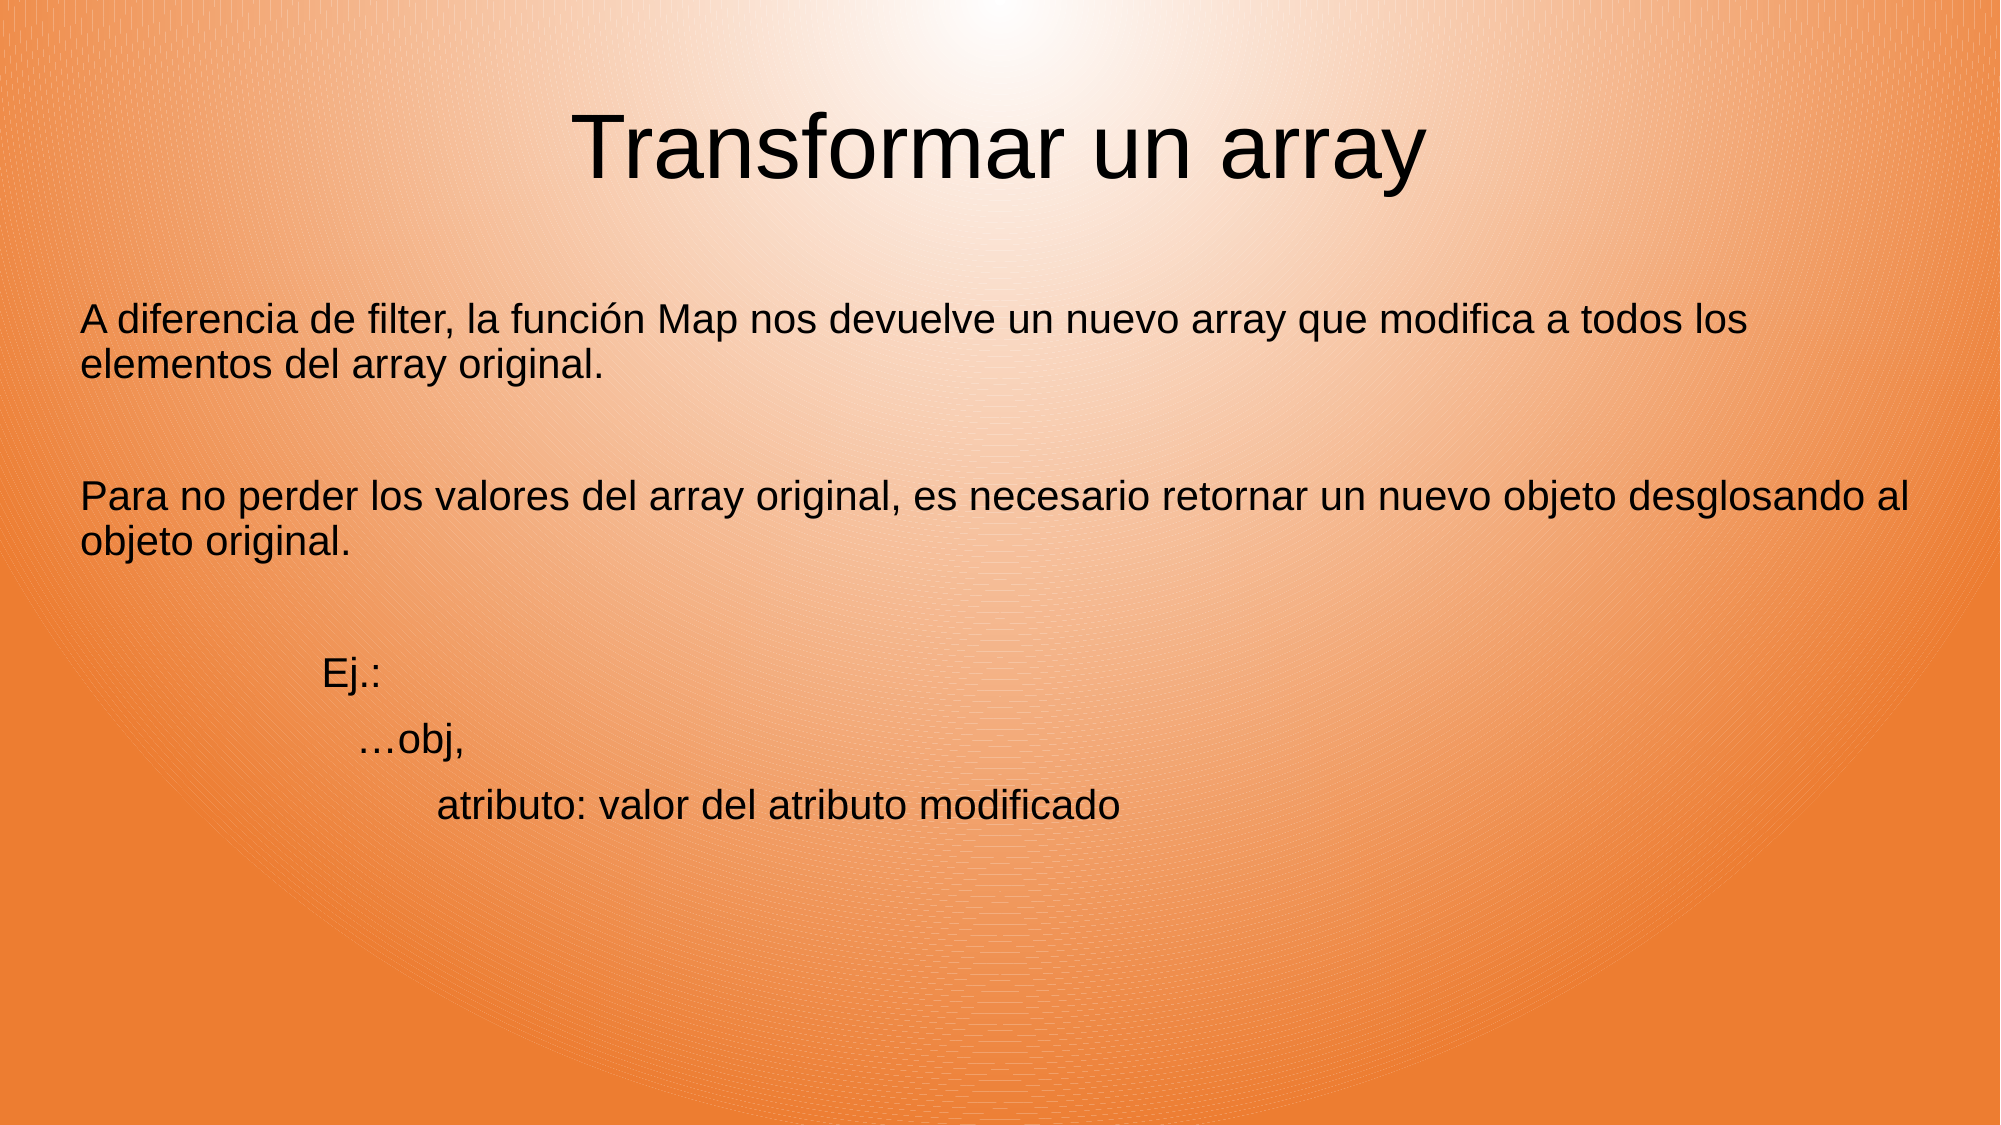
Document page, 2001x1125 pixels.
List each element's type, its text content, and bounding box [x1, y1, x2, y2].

list A diferencia de filter, la función Map nos devuelve un nuevo array que modifica a todos los elementos del array original. Para no perder los valores del array original, es necesario retornar un nuevo objeto desglosando al objeto original. Ej.: …obj, atributo: valor del atributo modificado [65, 290, 1935, 957]
title Transformar un array [137, 86, 1863, 210]
